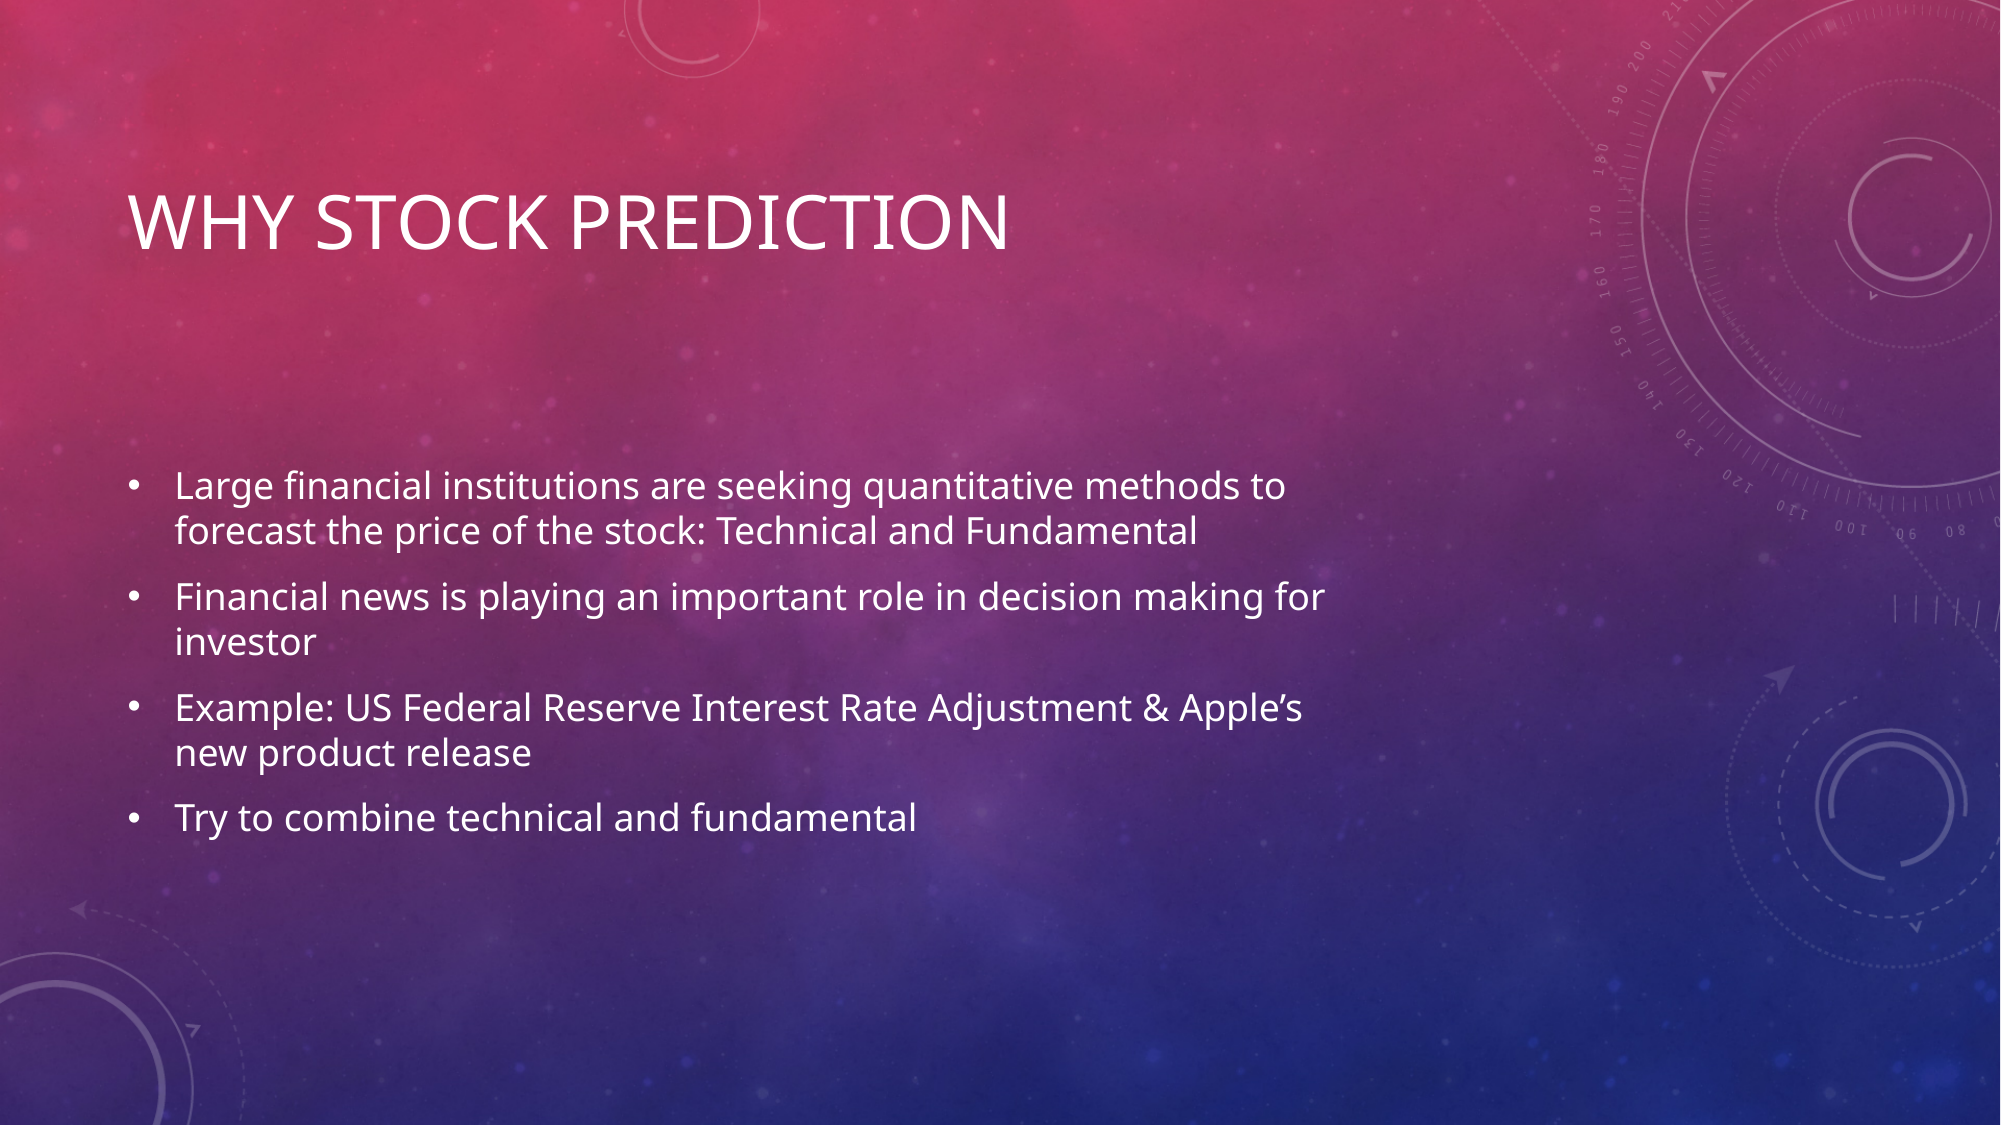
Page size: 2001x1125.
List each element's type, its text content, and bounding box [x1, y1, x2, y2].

list Large financial institutions are seeking quantitative methods to forecast the price of the stock: Technical and Fundamental Financial news is playing an important role in decision making for investor Example: US Federal Reserve Interest Rate Adjustment & Apple’s new product release Try to combine technical and fundamental [112, 351, 1364, 950]
title Why Stock prediction [112, 99, 1121, 339]
picture [0, 0, 2001, 1125]
